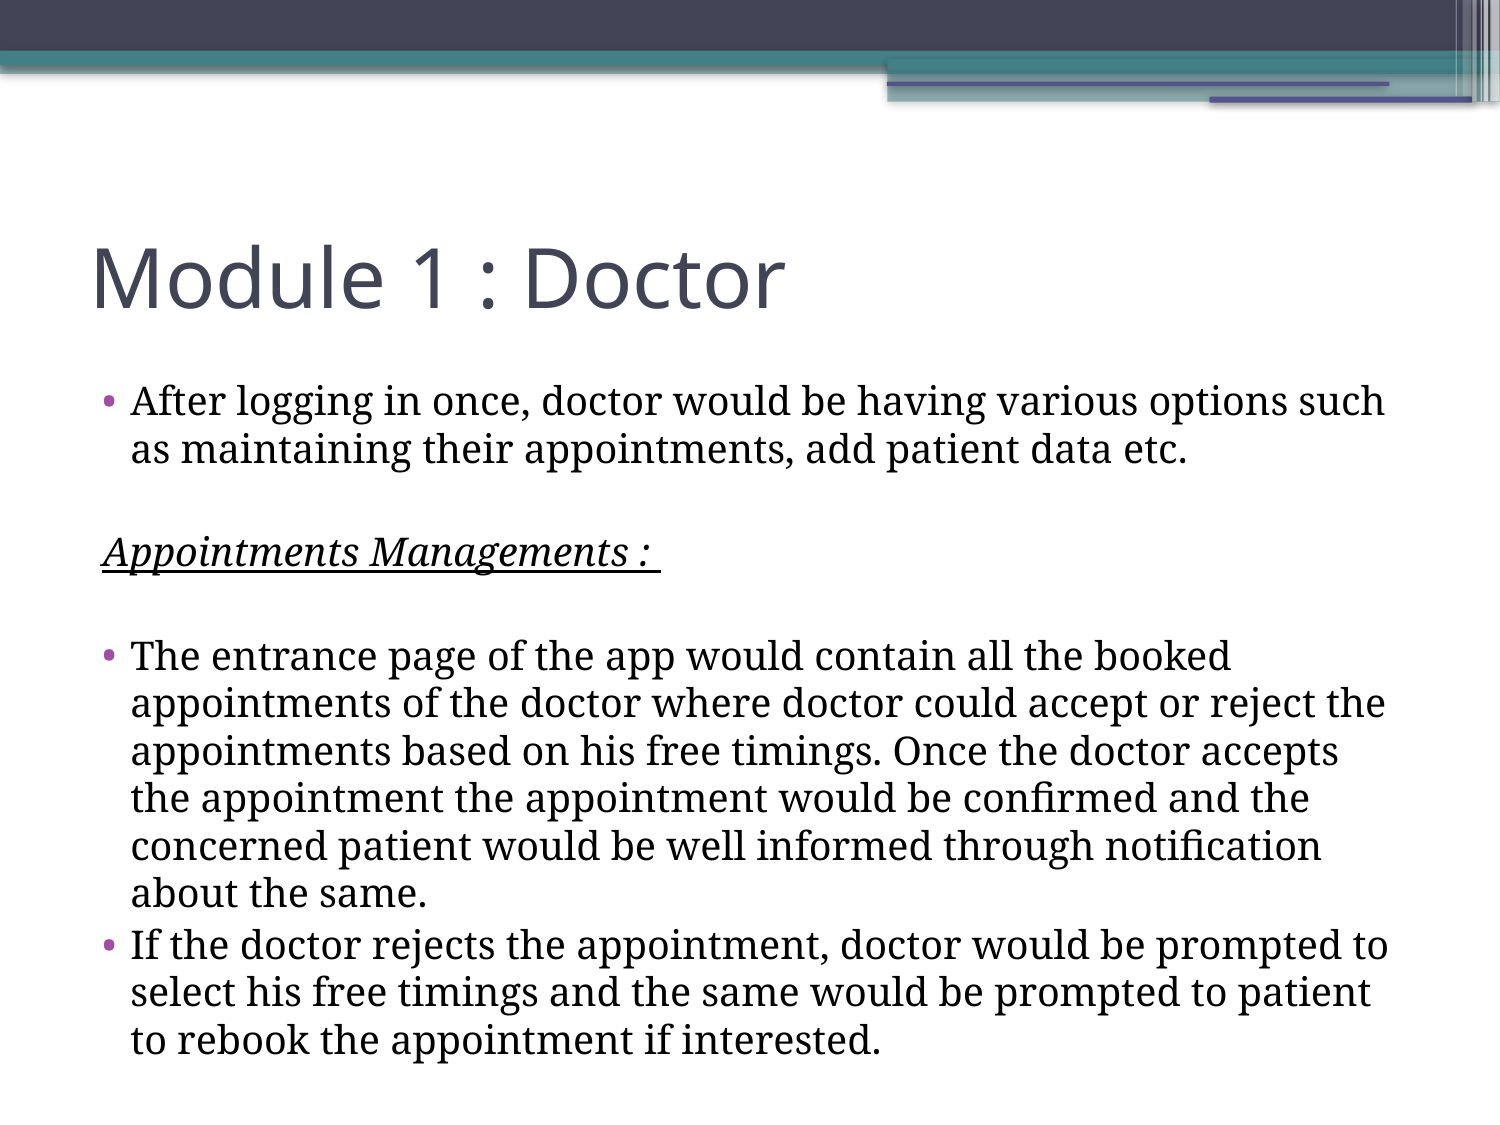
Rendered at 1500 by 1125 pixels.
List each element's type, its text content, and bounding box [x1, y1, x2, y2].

text_box Module 1 : Doctor [75, 187, 1425, 363]
text_box After logging in once, doctor would be having various options such as maintaining their appointments, add patient data etc. Appointments Managements : The entrance page of the app would contain all the booked appointments of the doctor where doctor could accept or reject the appointments based on his free timings. Once the doctor accepts the appointment the appointment would be confirmed and the concerned patient would be well informed through notification about the same. If the doctor rejects the appointment, doctor would be prompted to select his free timings and the same would be prompted to patient to rebook the appointment if interested. [75, 368, 1425, 1079]
